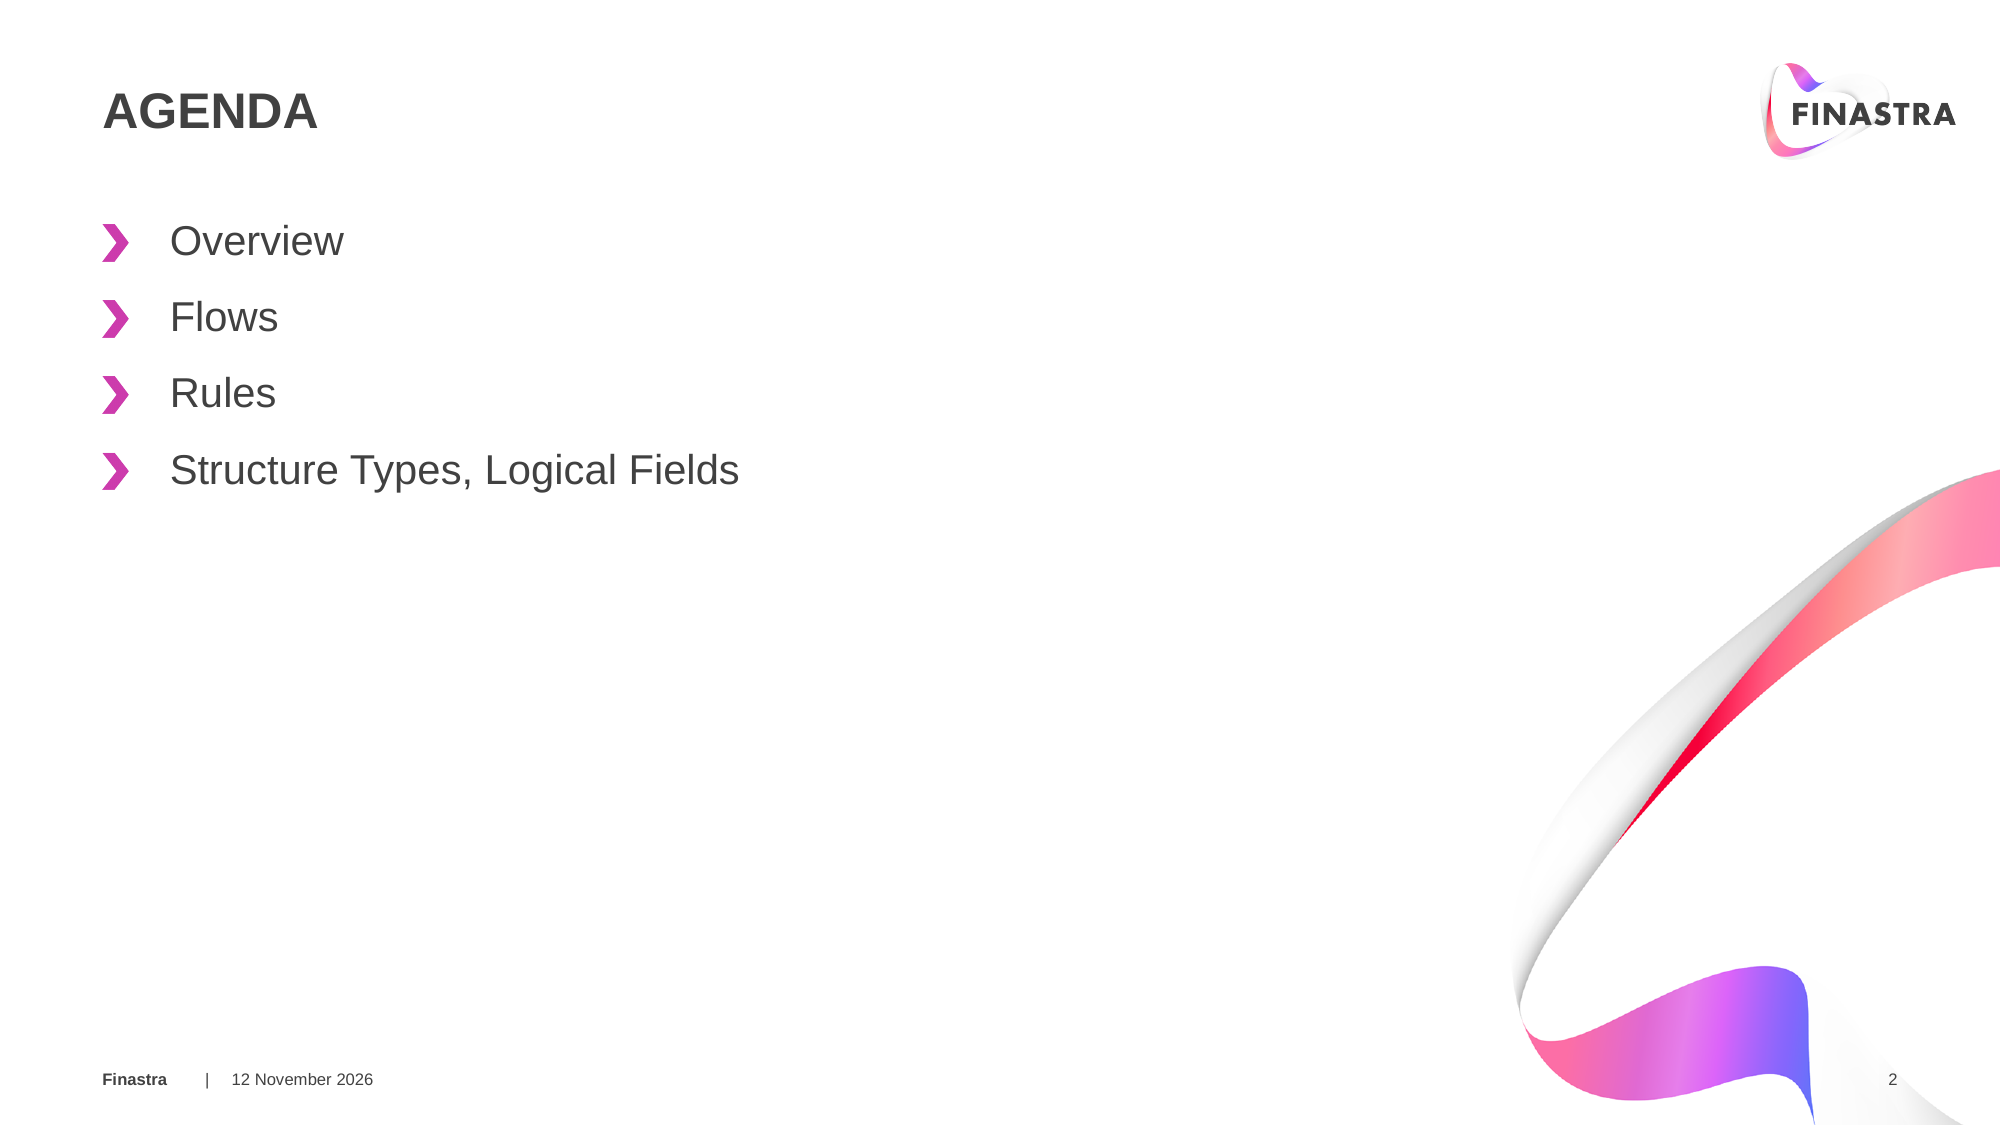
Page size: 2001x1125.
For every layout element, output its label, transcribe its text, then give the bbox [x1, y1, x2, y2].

picture [1510, 469, 2000, 1125]
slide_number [231, 1048, 462, 1109]
picture [102, 446, 129, 490]
title AGENDA [102, 28, 1693, 139]
slide_number 2 [1816, 1048, 1898, 1109]
picture [1760, 63, 1956, 160]
picture [102, 369, 129, 414]
picture [102, 293, 129, 338]
list Overview Flows Rules Structure Types, Logical Fields [102, 219, 1693, 652]
picture [102, 217, 129, 262]
